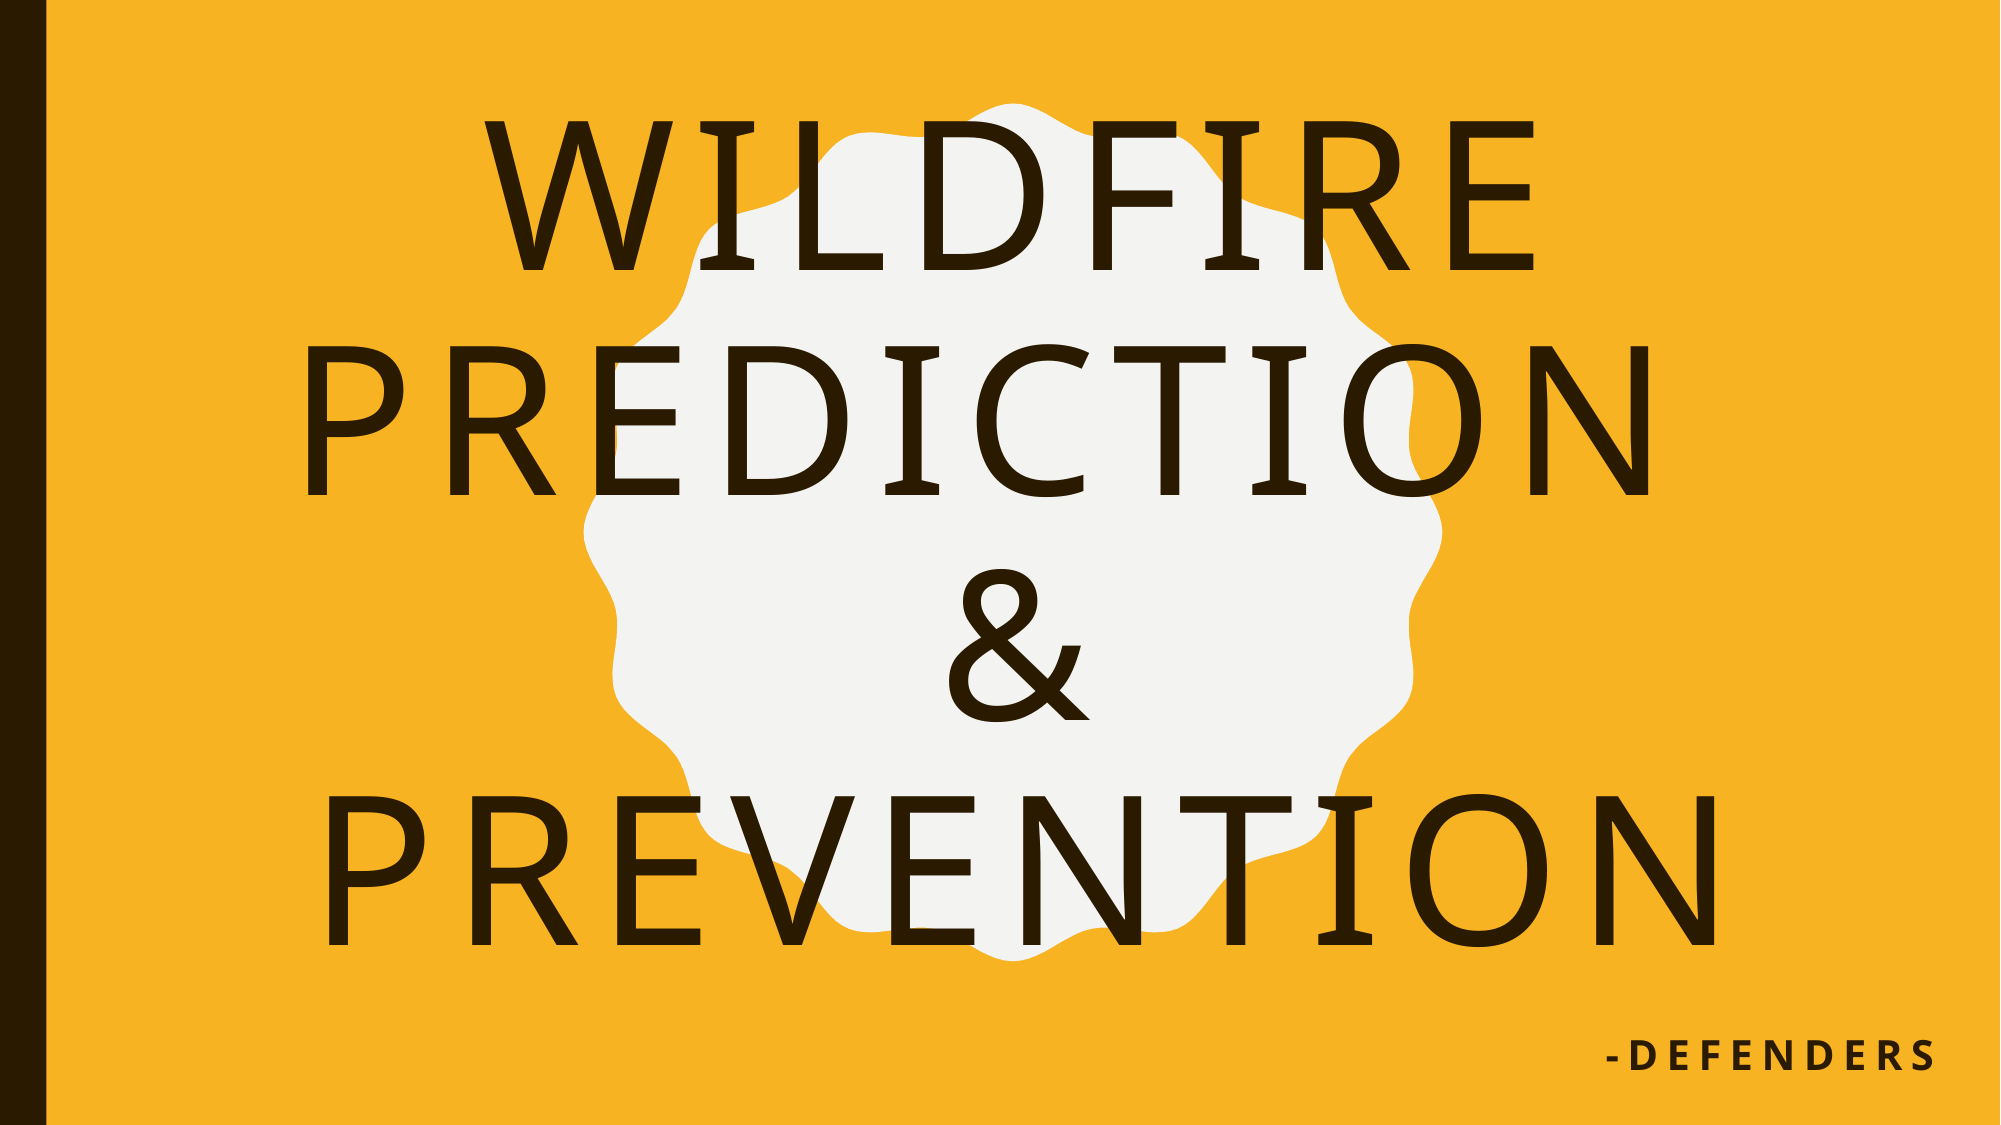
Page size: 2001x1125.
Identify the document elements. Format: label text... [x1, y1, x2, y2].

subtitle -DEFENDERS [1516, 1021, 2000, 1125]
title WILDFIRE PREDICTION & PREVENTION [176, 180, 1870, 902]
